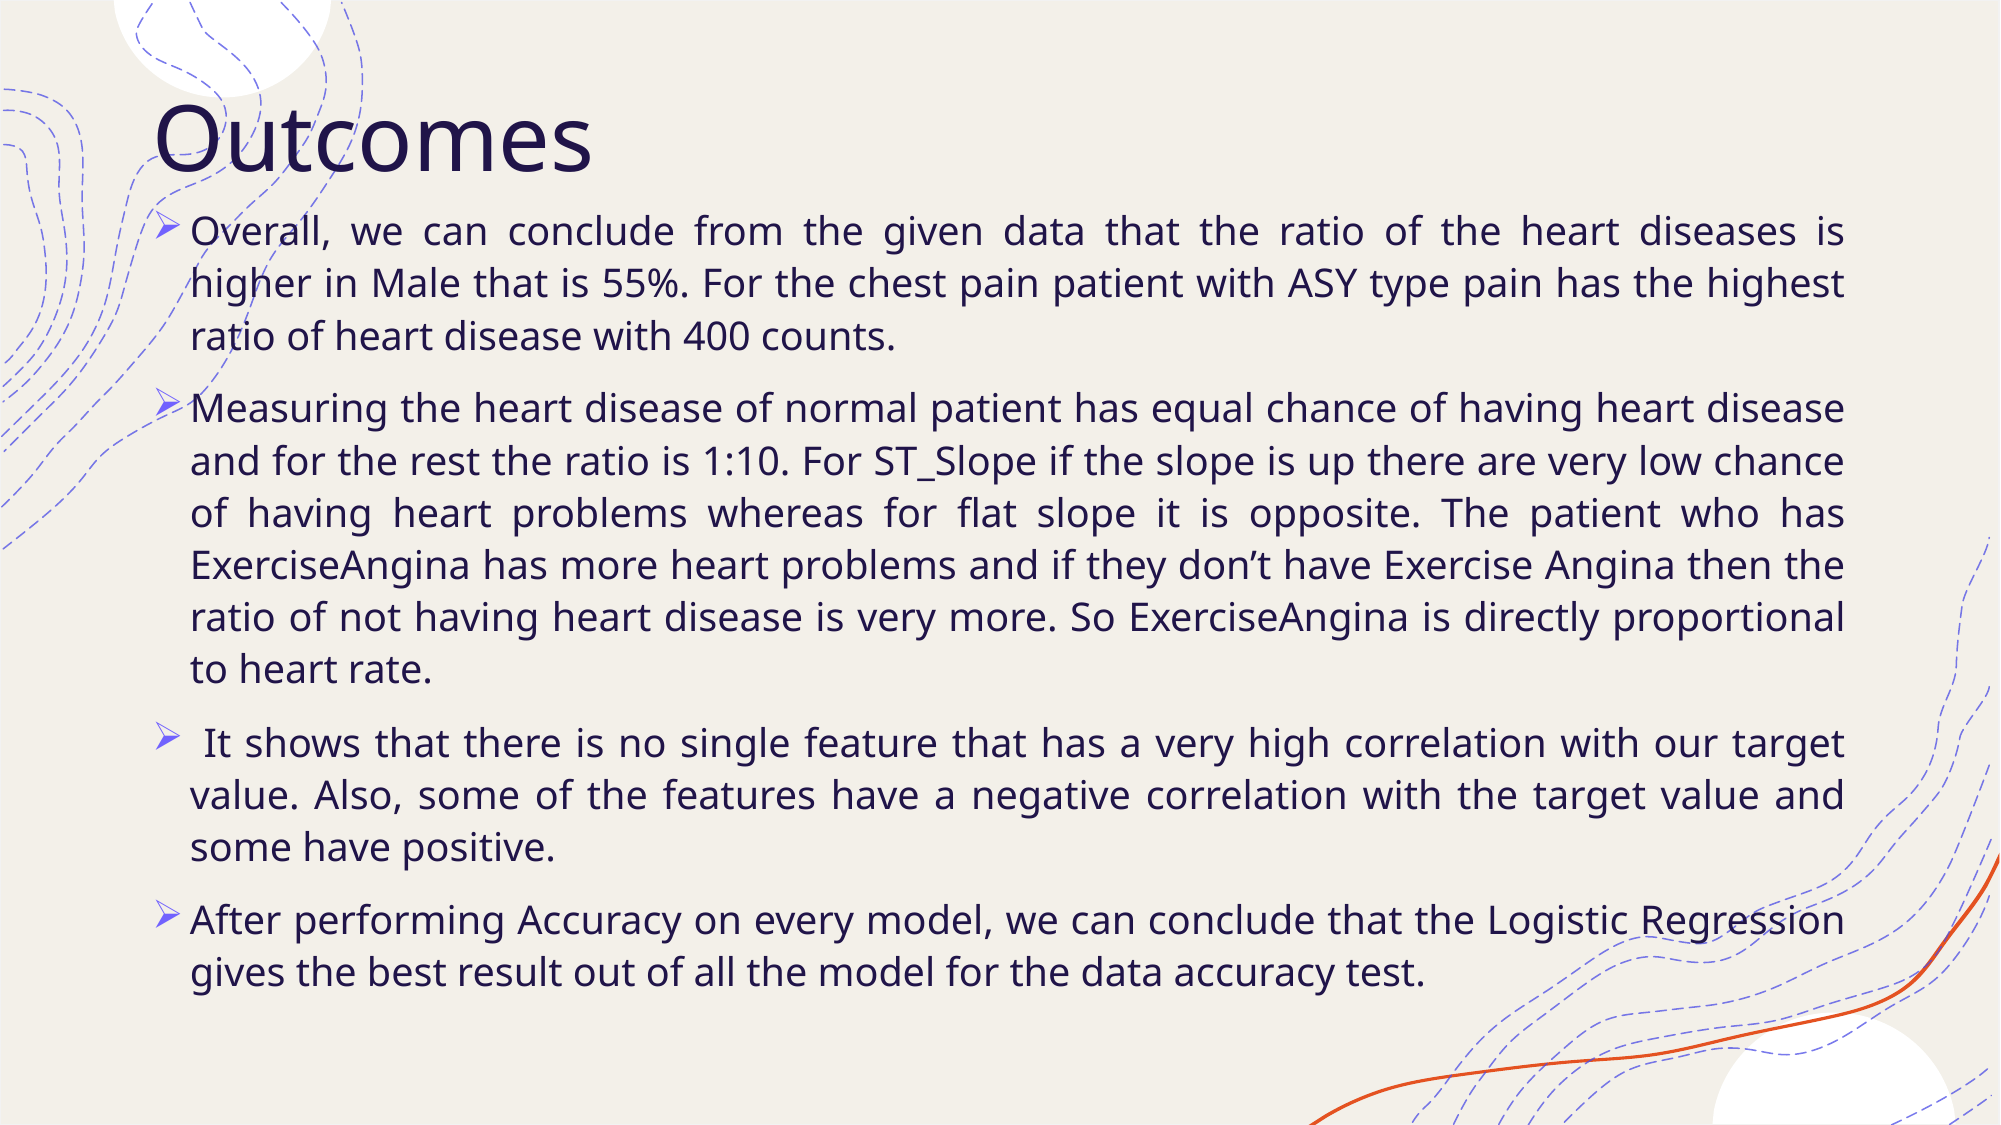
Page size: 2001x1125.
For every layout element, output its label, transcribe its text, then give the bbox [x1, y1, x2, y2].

list Overall, we can conclude from the given data that the ratio of the heart diseases is higher in Male that is 55%. For the chest pain patient with ASY type pain has the highest ratio of heart disease with 400 counts. Measuring the heart disease of normal patient has equal chance of having heart disease and for the rest the ratio is 1:10. For ST_Slope if the slope is up there are very low chance of having heart problems whereas for flat slope it is opposite. The patient who has ExerciseAngina has more heart problems and if they don’t have Exercise Angina then the ratio of not having heart disease is very more. So ExerciseAngina is directly proportional to heart rate. It shows that there is no single feature that has a very high correlation with our target value. Also, some of the features have a negative correlation with the target value and some have positive. After performing Accuracy on every model, we can conclude that the Logistic Regression gives the best result out of all the model for the data accuracy test. [137, 193, 1863, 1055]
title Outcomes [137, 0, 1863, 193]
